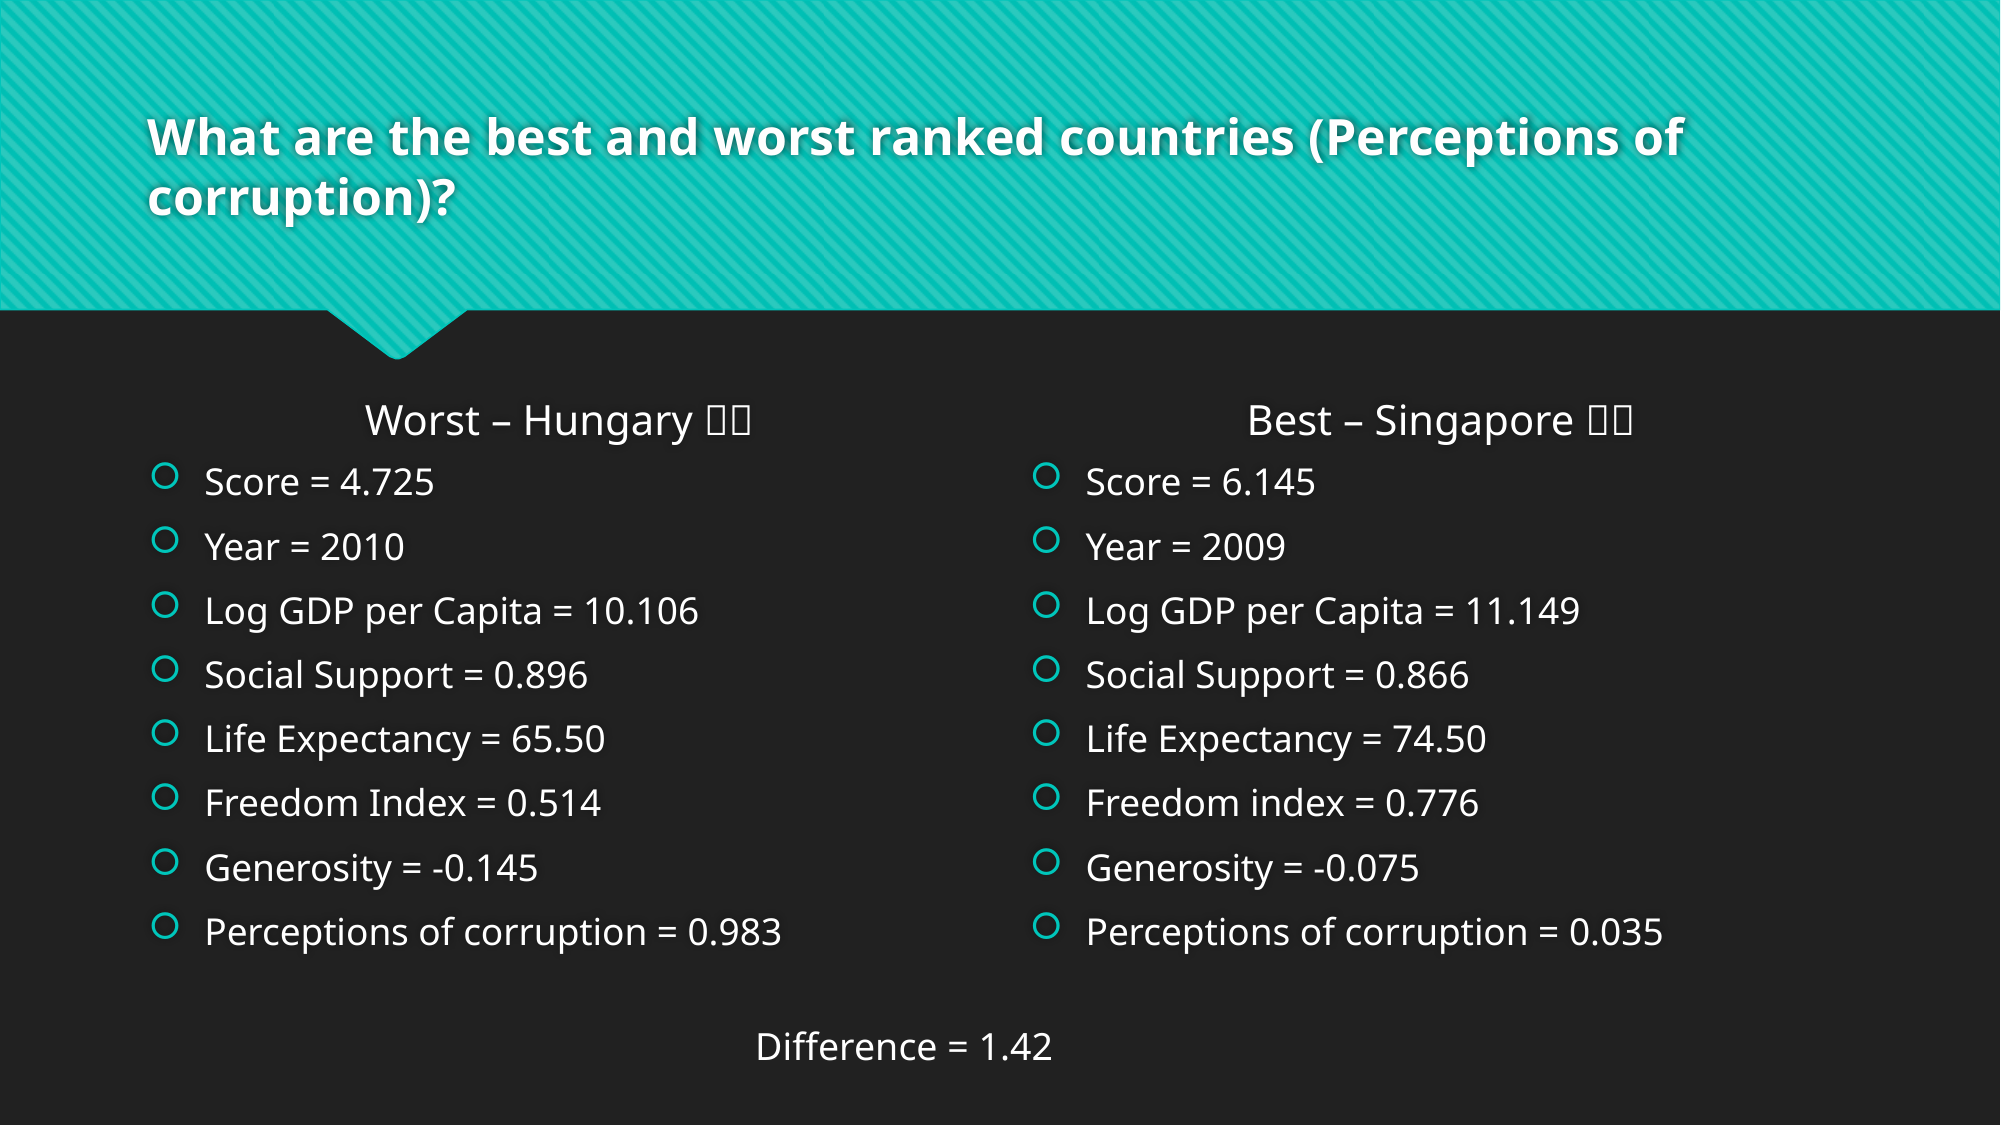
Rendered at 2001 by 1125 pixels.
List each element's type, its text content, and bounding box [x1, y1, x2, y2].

list Worst – Hungary 🇭🇺 [133, 356, 985, 445]
list Score = 4.725 Year = 2010 Log GDP per Capita = 10.106 Social Support = 0.896 Life Expectancy = 65.50 Freedom Index = 0.514 Generosity = -0.145 Perceptions of corruption = 0.983 [133, 451, 985, 962]
list Score = 6.145 Year = 2009 Log GDP per Capita = 11.149 Social Support = 0.866 Life Expectancy = 74.50 Freedom index = 0.776 Generosity = -0.075 Perceptions of corruption = 0.035 [1014, 451, 1868, 962]
list Best – Singapore 🇸🇬 [1014, 356, 1868, 445]
title What are the best and worst ranked countries (Perceptions of corruption)? [132, 73, 1868, 233]
text_box Difference = 1.42 [740, 1015, 1069, 1076]
